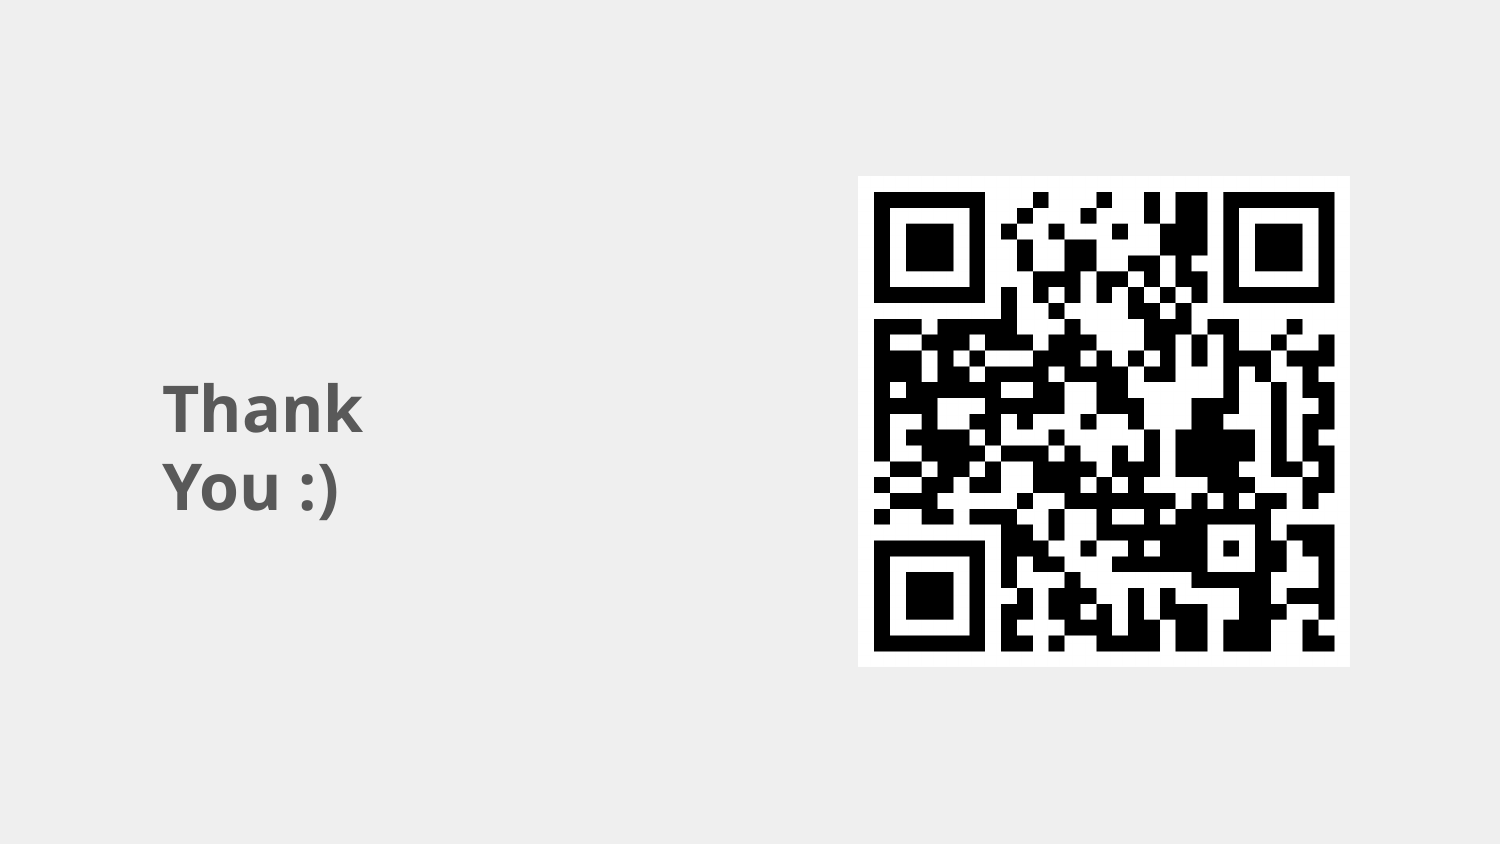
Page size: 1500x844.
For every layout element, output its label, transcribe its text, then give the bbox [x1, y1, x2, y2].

picture [858, 176, 1350, 668]
text_box [102, 140, 1398, 753]
text_box Thank You :) [147, 353, 542, 539]
